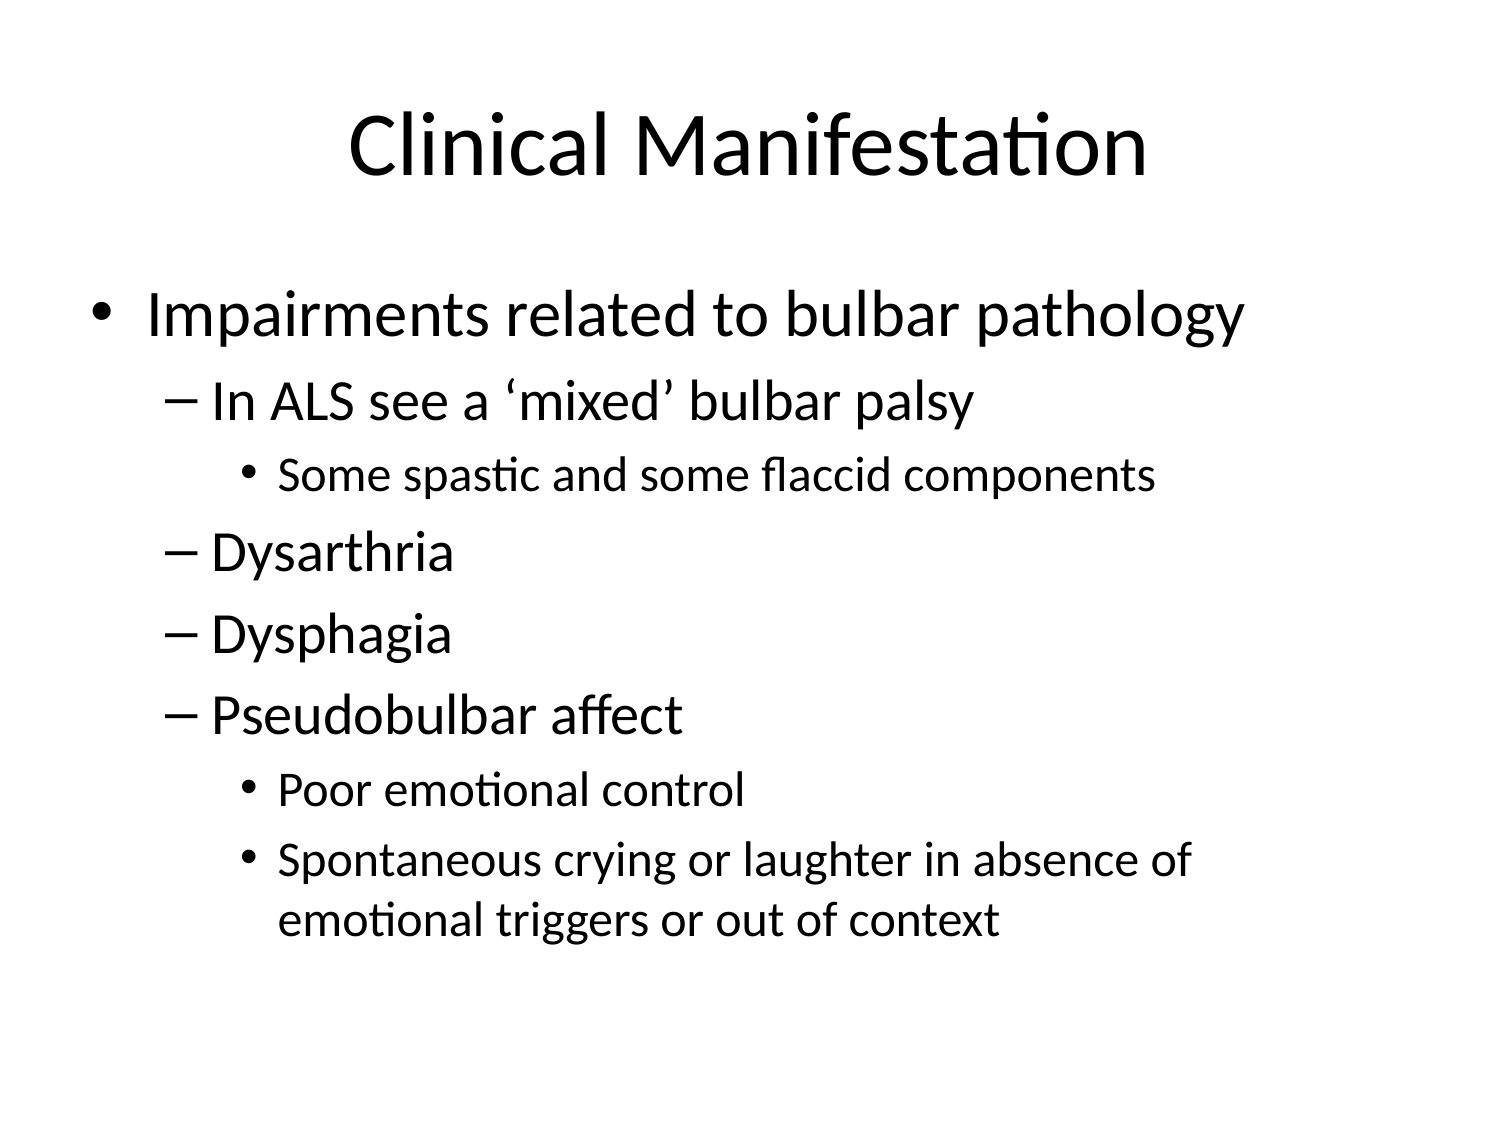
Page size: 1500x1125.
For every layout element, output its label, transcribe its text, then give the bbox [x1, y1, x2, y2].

list Impairments related to bulbar pathology In ALS see a ‘mixed’ bulbar palsy Some spastic and some flaccid components Dysarthria Dysphagia Pseudobulbar affect Poor emotional control Spontaneous crying or laughter in absence of emotional triggers or out of context [75, 262, 1425, 1005]
title Clinical Manifestation [75, 45, 1425, 233]
